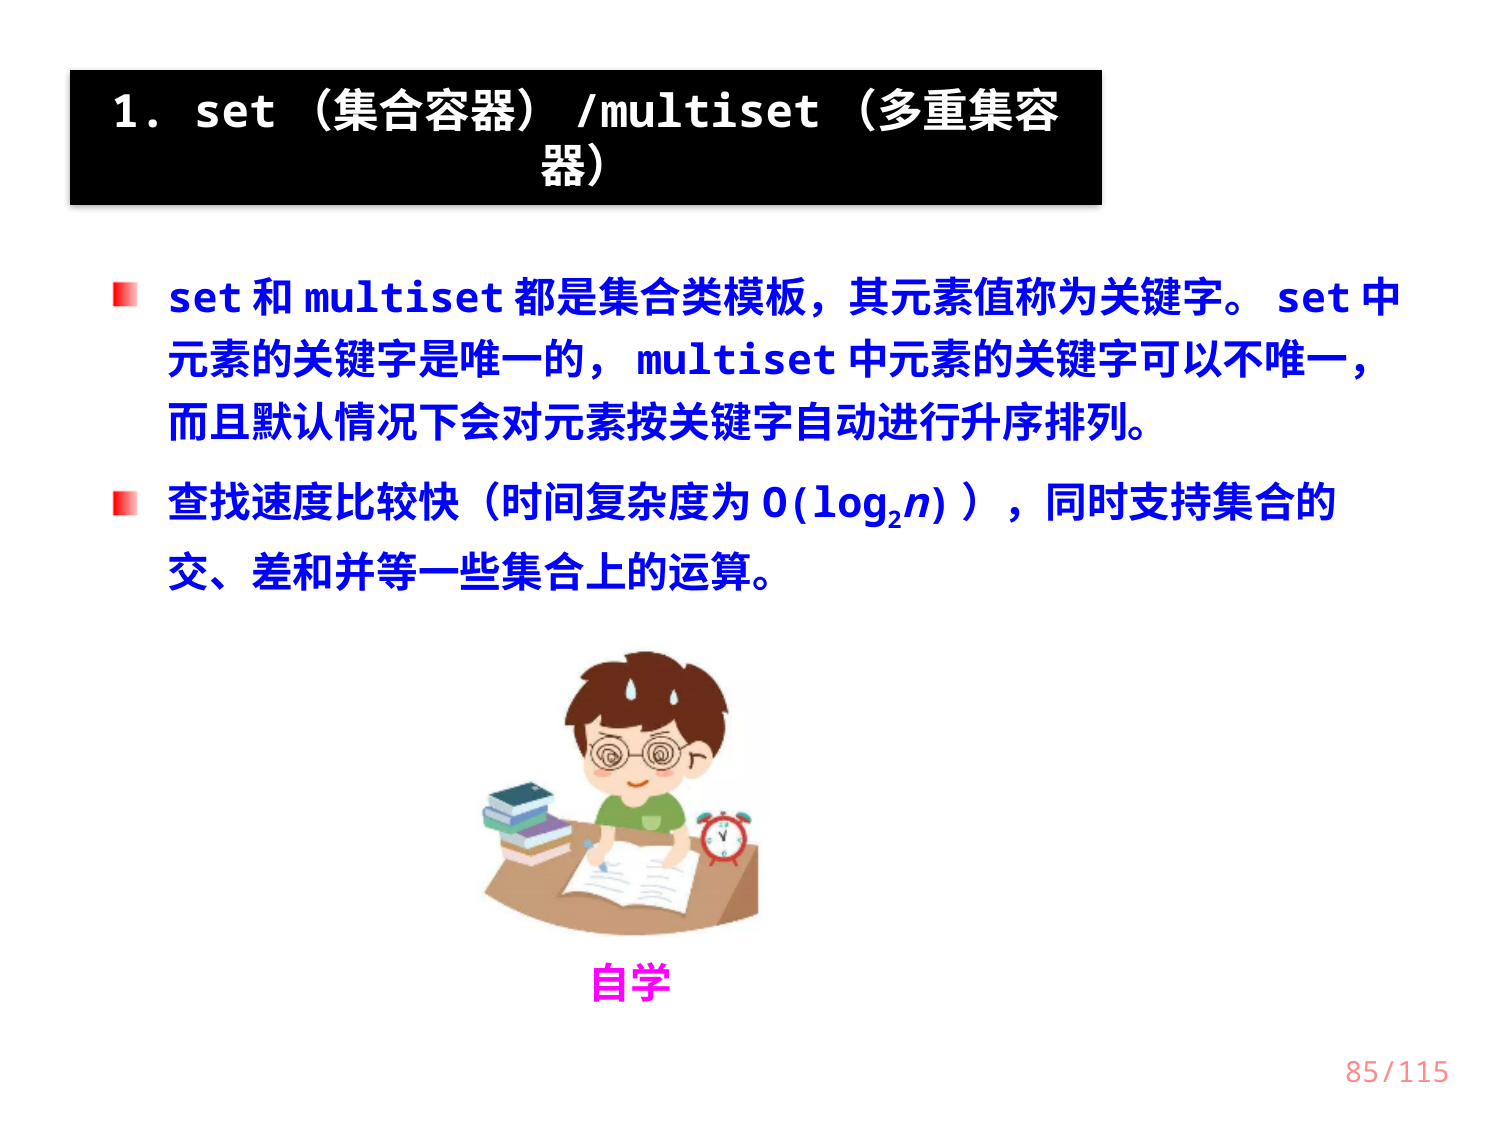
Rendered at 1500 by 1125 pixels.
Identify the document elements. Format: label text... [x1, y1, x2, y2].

text_box 1. set（集合容器）/multiset（多重集容器） [70, 70, 1102, 205]
picture [111, 280, 141, 310]
text_box 自学 [574, 949, 715, 1014]
text_box set和multiset都是集合类模板，其元素值称为关键字。set中元素的关键字是唯一的，multiset中元素的关键字可以不唯一，而且默认情况下会对元素按关键字自动进行升序排列。 查找速度比较快（时间复杂度为O(log2n)），同时支持集合的交、差和并等一些集合上的运算。 [80, 232, 1432, 621]
picture [468, 644, 771, 937]
slide_number 85/115 [1293, 1042, 1465, 1103]
picture [111, 489, 141, 519]
